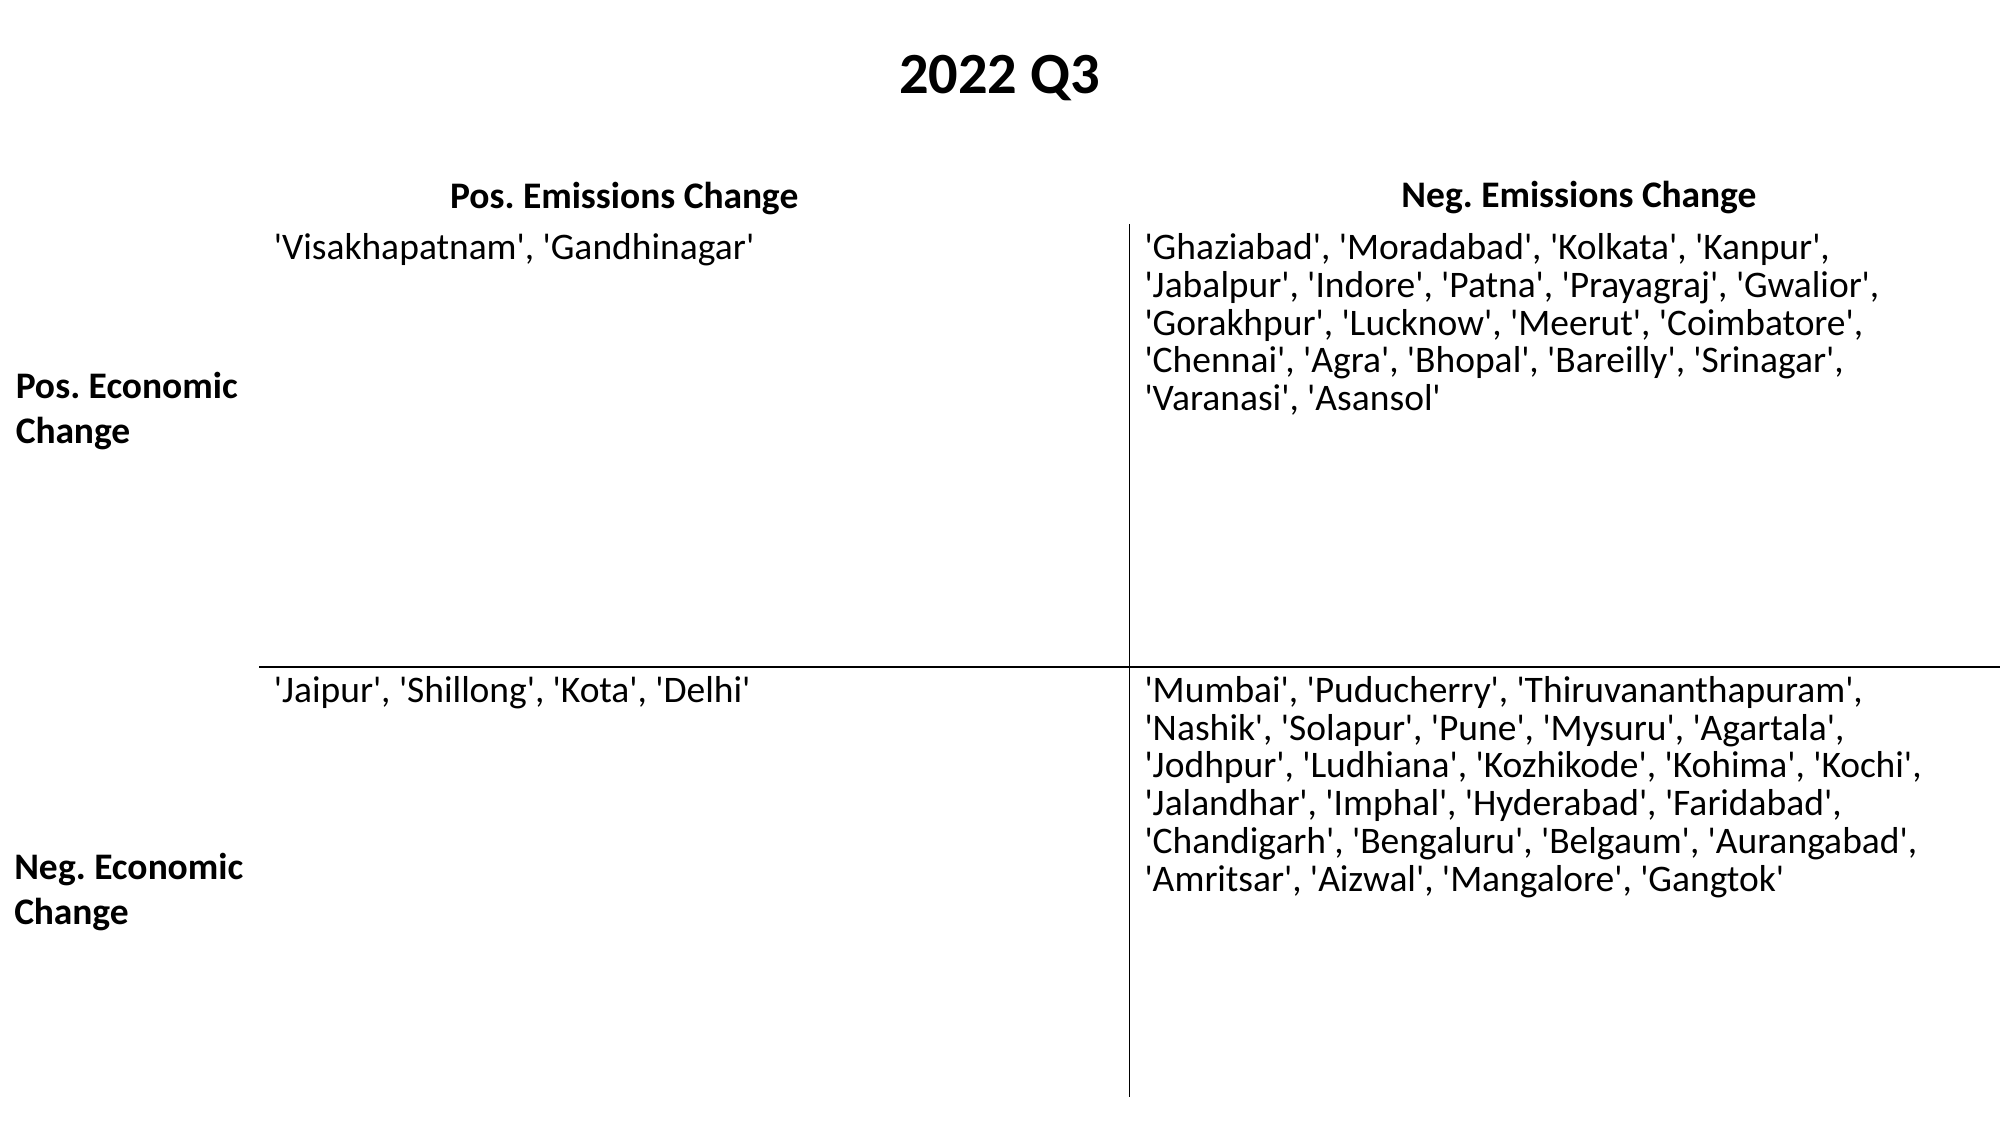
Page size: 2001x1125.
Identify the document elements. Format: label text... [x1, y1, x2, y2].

text_box 2022 Q3 [884, 27, 1116, 113]
text_box Neg. Economic Change [0, 834, 267, 939]
text_box Neg. Emissions Change [1386, 162, 1781, 223]
table_header 'Visakhapatnam', 'Gandhinagar' [259, 224, 1129, 666]
text_box Pos. Economic Change [1, 354, 262, 459]
table_cell 'Jaipur', 'Shillong', 'Kota', 'Delhi' [259, 668, 1129, 1097]
table_header 'Ghaziabad', 'Moradabad', 'Kolkata', 'Kanpur', 'Jabalpur', 'Indore', 'Patna', 'Prayagraj', 'Gwalior', 'Gorakhpur', 'Lucknow', 'Meerut', 'Coimbatore', 'Chennai', 'Agra', 'Bhopal', 'Bareilly', 'Srinagar', 'Varanasi', 'Asansol' [1130, 224, 2000, 666]
text_box Pos. Emissions Change [435, 163, 815, 224]
table_cell 'Mumbai', 'Puducherry', 'Thiruvananthapuram', 'Nashik', 'Solapur', 'Pune', 'Mysuru', 'Agartala', 'Jodhpur', 'Ludhiana', 'Kozhikode', 'Kohima', 'Kochi', 'Jalandhar', 'Imphal', 'Hyderabad', 'Faridabad', 'Chandigarh', 'Bengaluru', 'Belgaum', 'Aurangabad', 'Amritsar', 'Aizwal', 'Mangalore', 'Gangtok' [1130, 668, 2000, 1097]
